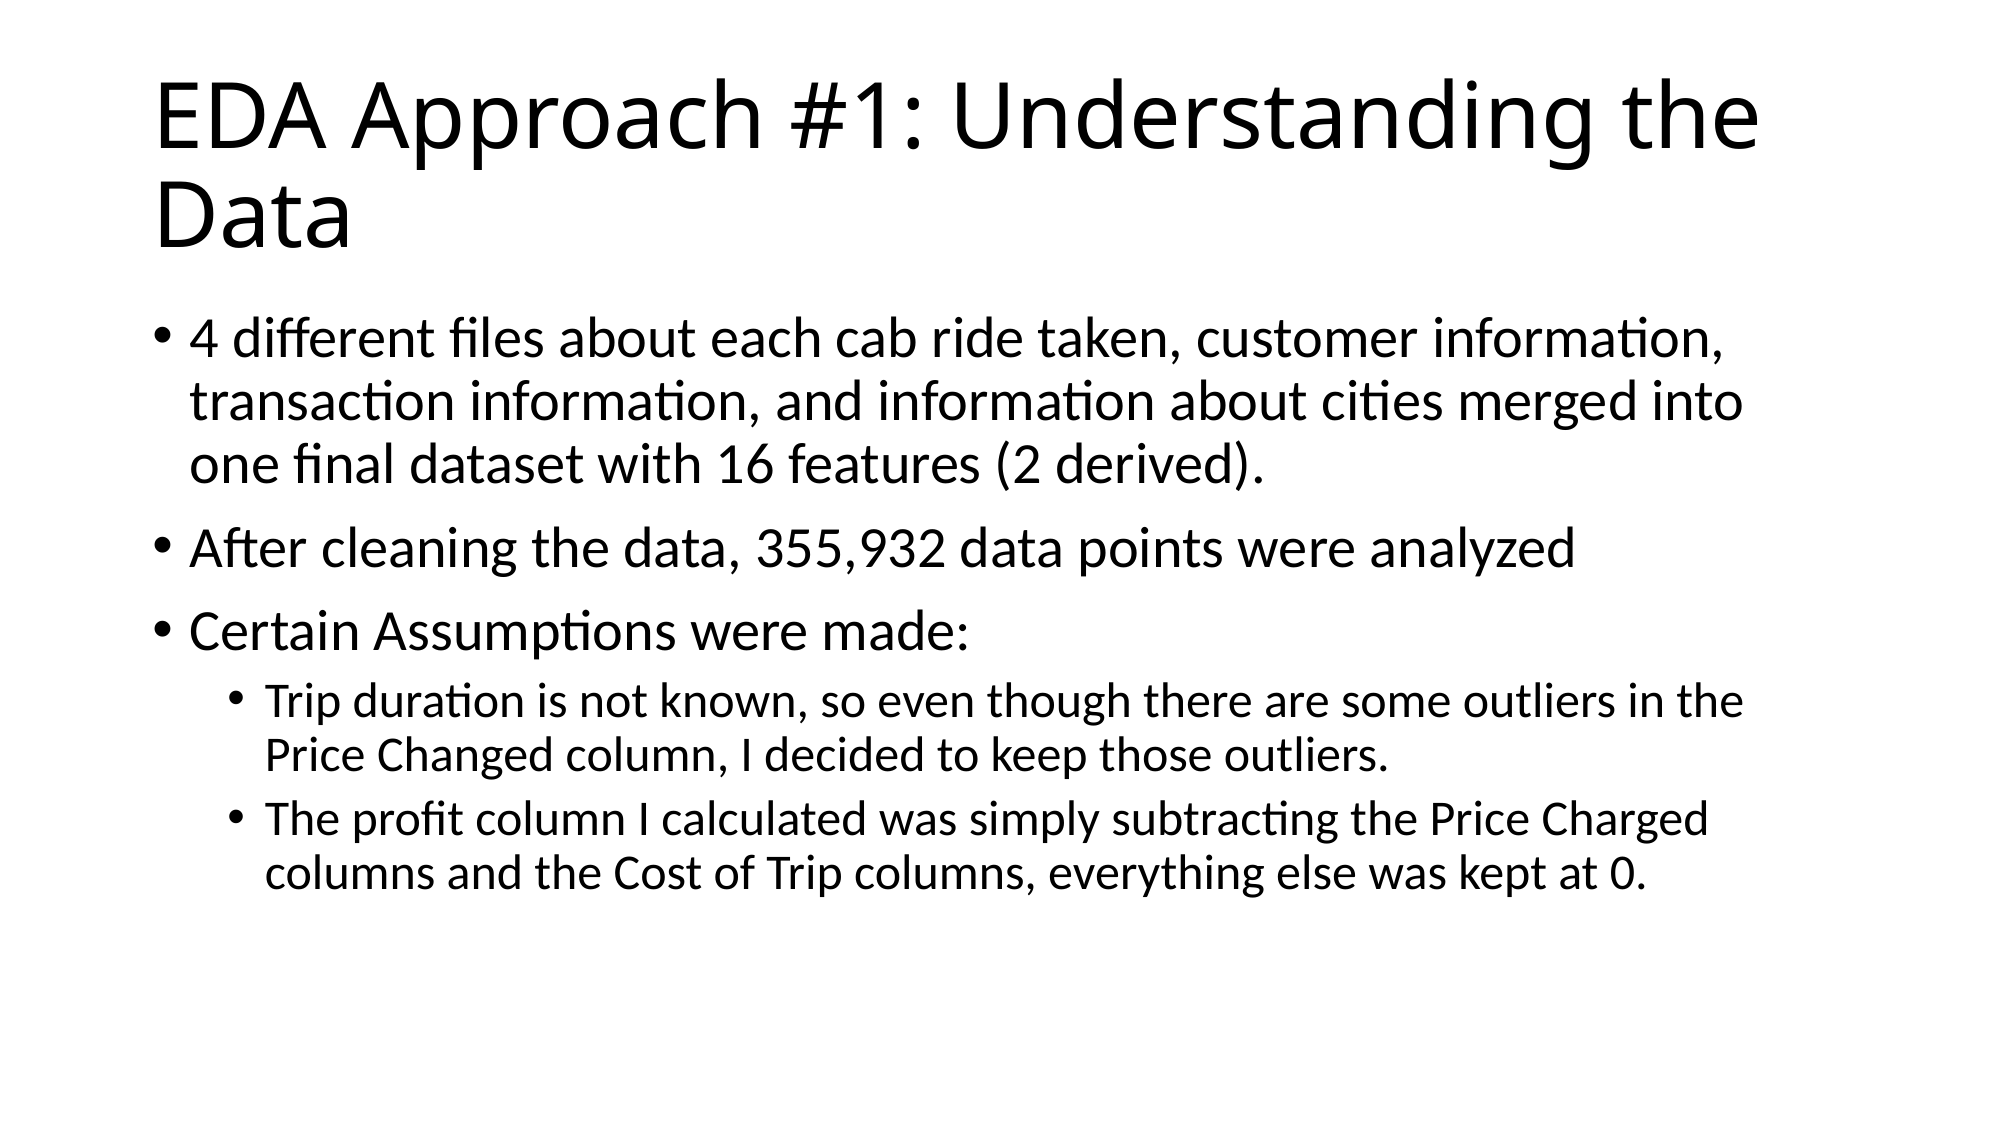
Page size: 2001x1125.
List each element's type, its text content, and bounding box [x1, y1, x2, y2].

list 4 different files about each cab ride taken, customer information, transaction information, and information about cities merged into one final dataset with 16 features (2 derived). After cleaning the data, 355,932 data points were analyzed Certain Assumptions were made: Trip duration is not known, so even though there are some outliers in the Price Changed column, I decided to keep those outliers. The profit column I calculated was simply subtracting the Price Charged columns and the Cost of Trip columns, everything else was kept at 0. [137, 299, 1863, 1014]
title EDA Approach #1: Understanding the Data [137, 59, 1863, 278]
